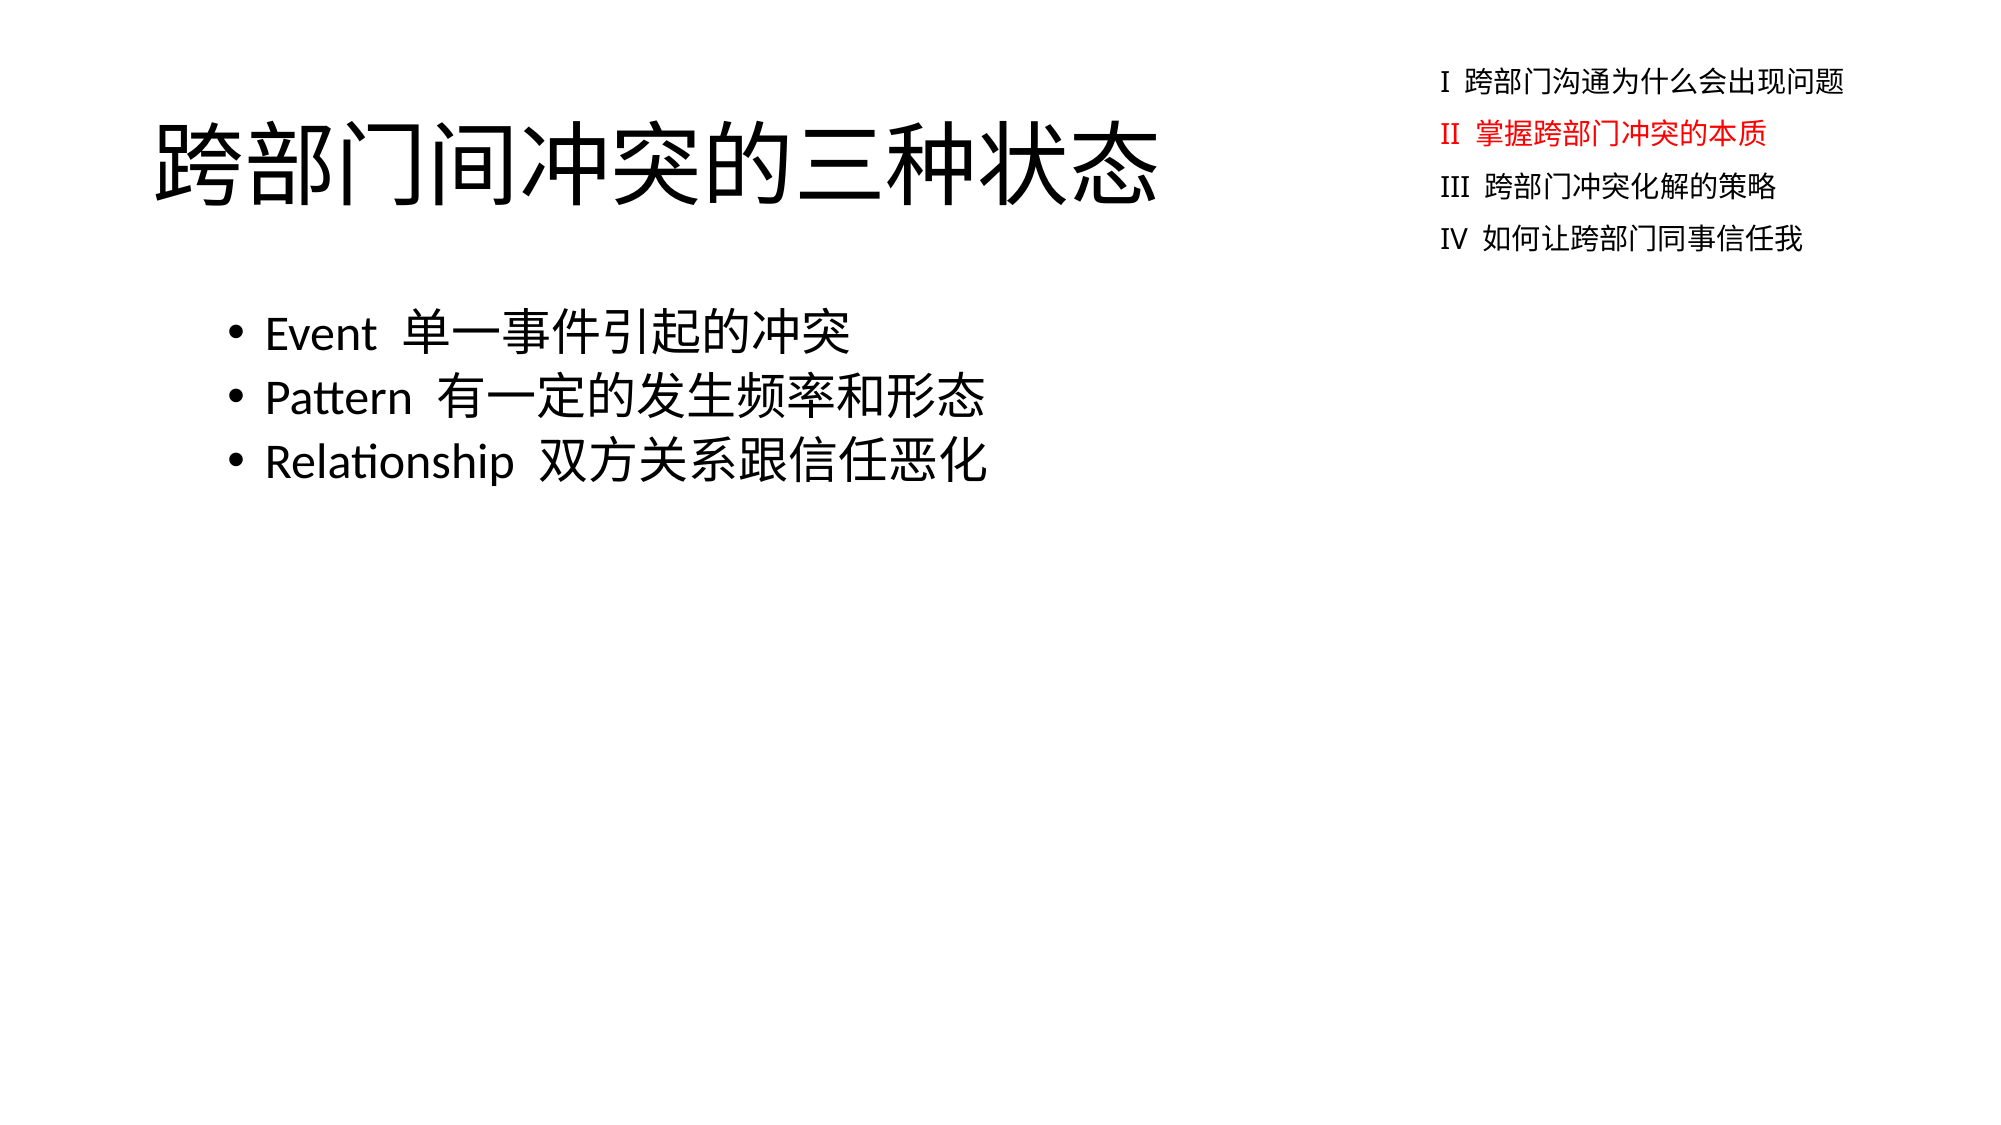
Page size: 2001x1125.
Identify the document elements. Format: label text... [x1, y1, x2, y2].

list Event 单一事件引起的冲突 Pattern 有一定的发生频率和形态 Relationship 双方关系跟信任恶化 [137, 299, 1761, 1014]
title 跨部门间冲突的三种状态 [137, 59, 1425, 278]
text_box I 跨部门沟通为什么会出现问题 II 掌握跨部门冲突的本质 III 跨部门冲突化解的策略 IV 如何让跨部门同事信任我 [1425, 59, 1895, 300]
